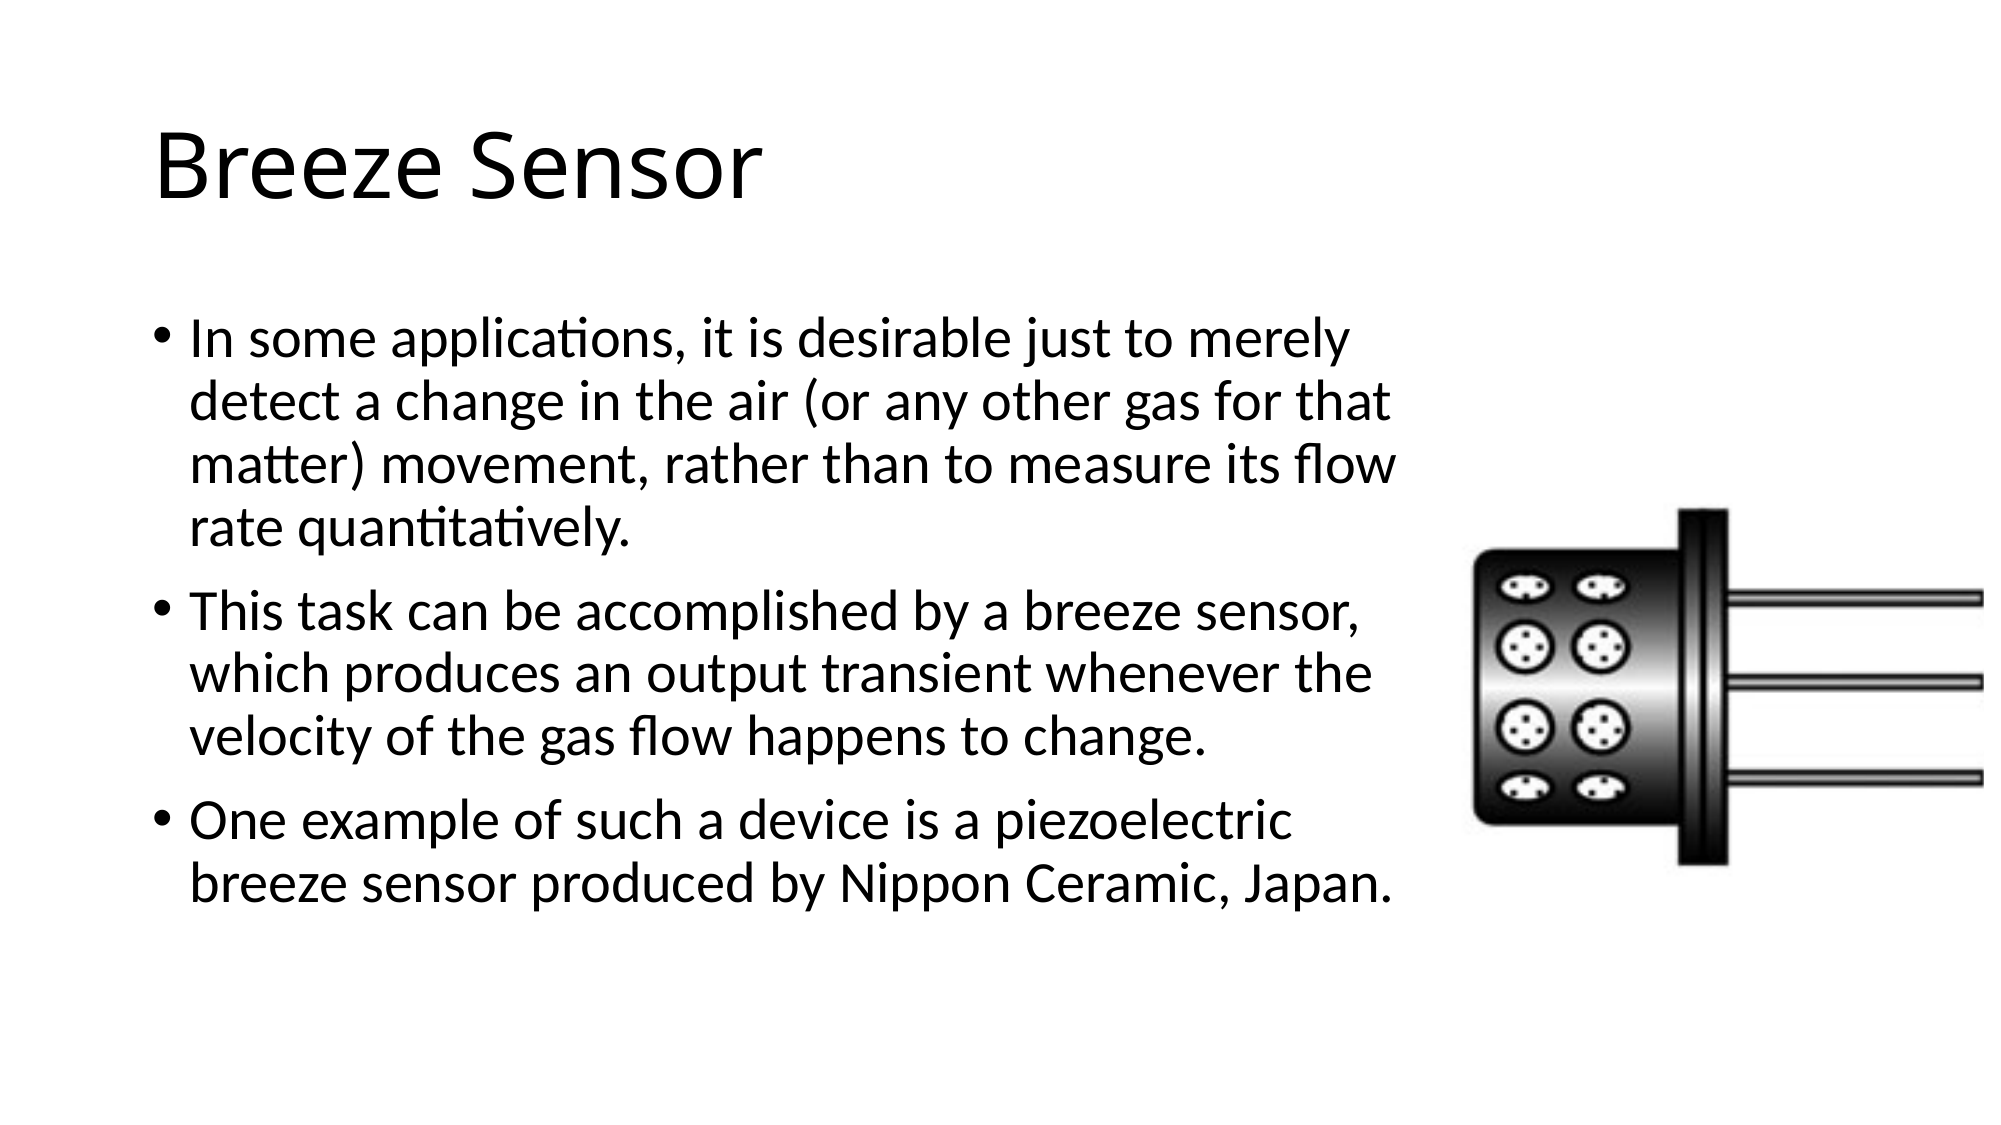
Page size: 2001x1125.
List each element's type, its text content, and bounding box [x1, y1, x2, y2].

picture [1441, 460, 1984, 884]
list In some applications, it is desirable just to merely detect a change in the air (or any other gas for that matter) movement, rather than to measure its flow rate quantitatively. This task can be accomplished by a breeze sensor, which produces an output transient whenever the velocity of the gas flow happens to change. One example of such a device is a piezoelectric breeze sensor produced by Nippon Ceramic, Japan. [137, 299, 1442, 1014]
title Breeze Sensor [137, 59, 1863, 278]
